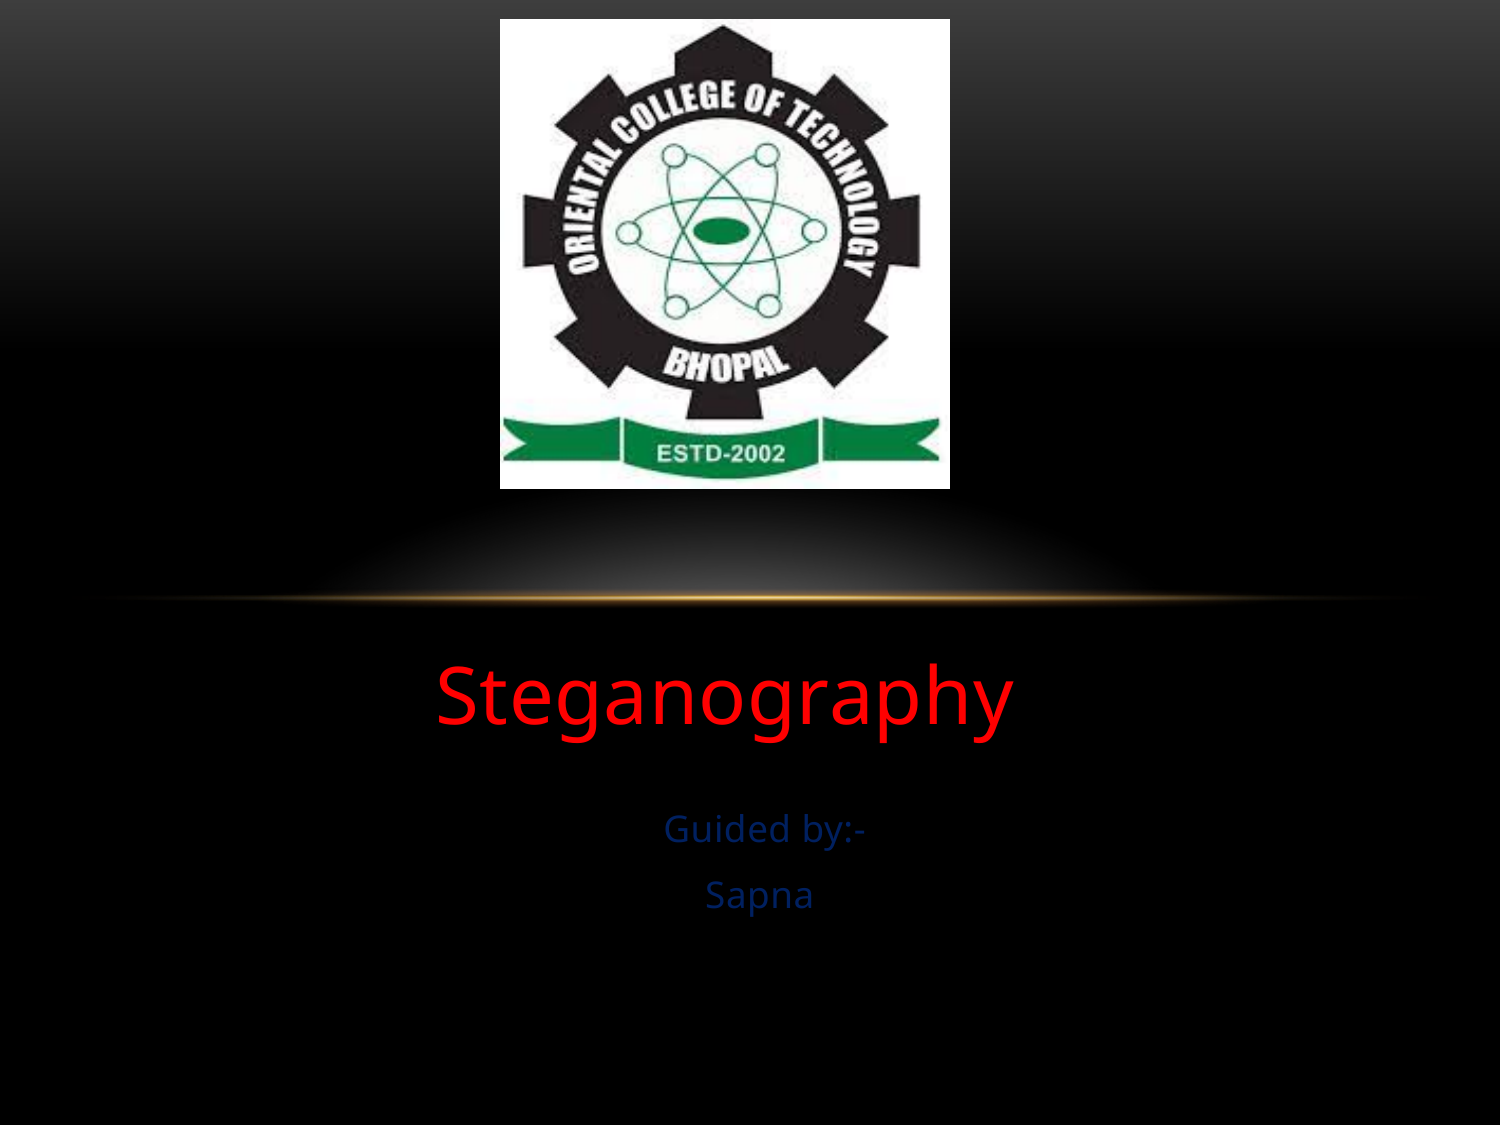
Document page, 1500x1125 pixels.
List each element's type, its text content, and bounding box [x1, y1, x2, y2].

picture [0, 0, 1500, 750]
subtitle Steganography Guided by:- Sapna [200, 637, 1250, 925]
